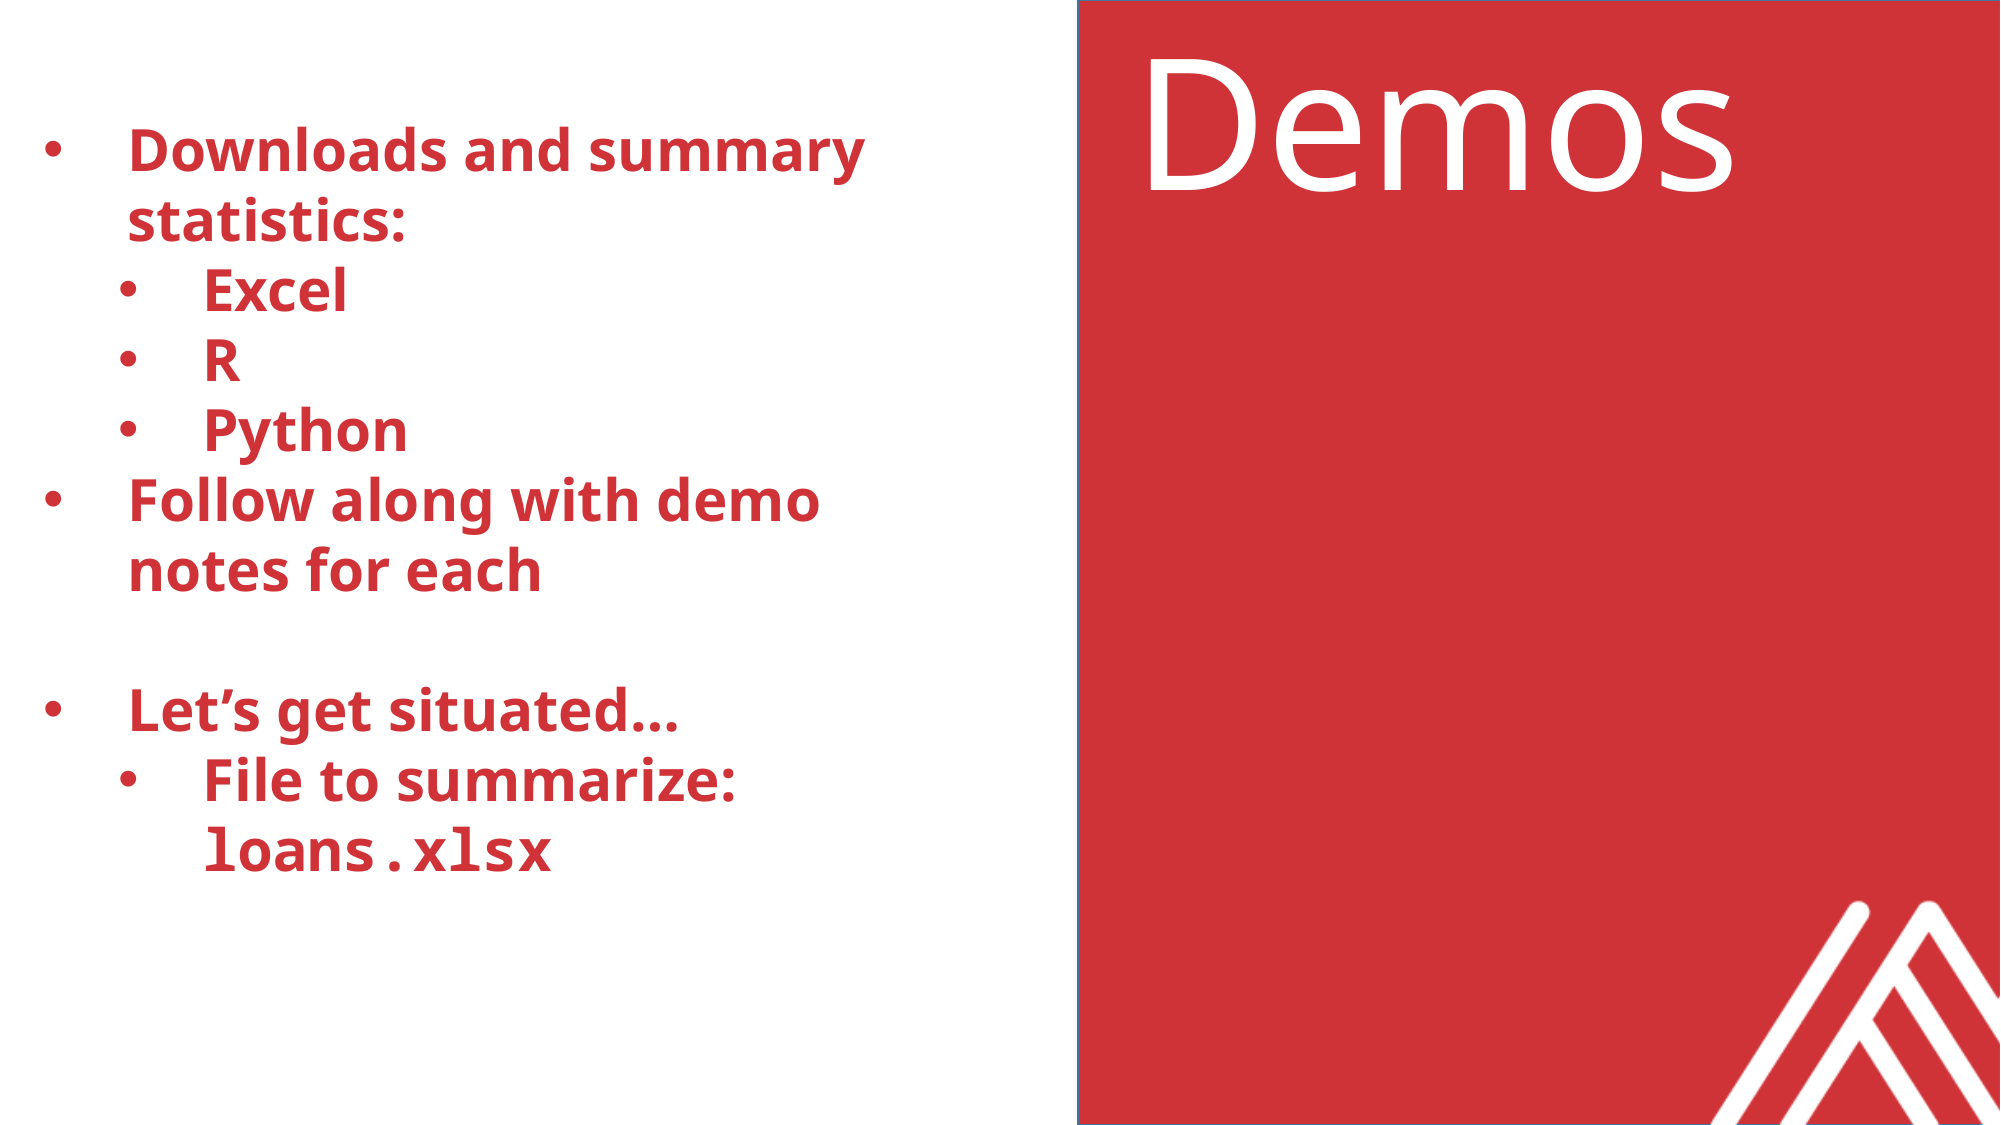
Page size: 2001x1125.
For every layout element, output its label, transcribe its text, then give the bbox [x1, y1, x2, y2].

text_box Demos [1118, 0, 1795, 235]
picture [1703, 825, 2000, 1125]
text_box Downloads and summary statistics: Excel R Python Follow along with demo notes for each Let’s get situated… File to summarize: loans.xlsx [28, 36, 1003, 891]
text_box [1077, 0, 2000, 1125]
